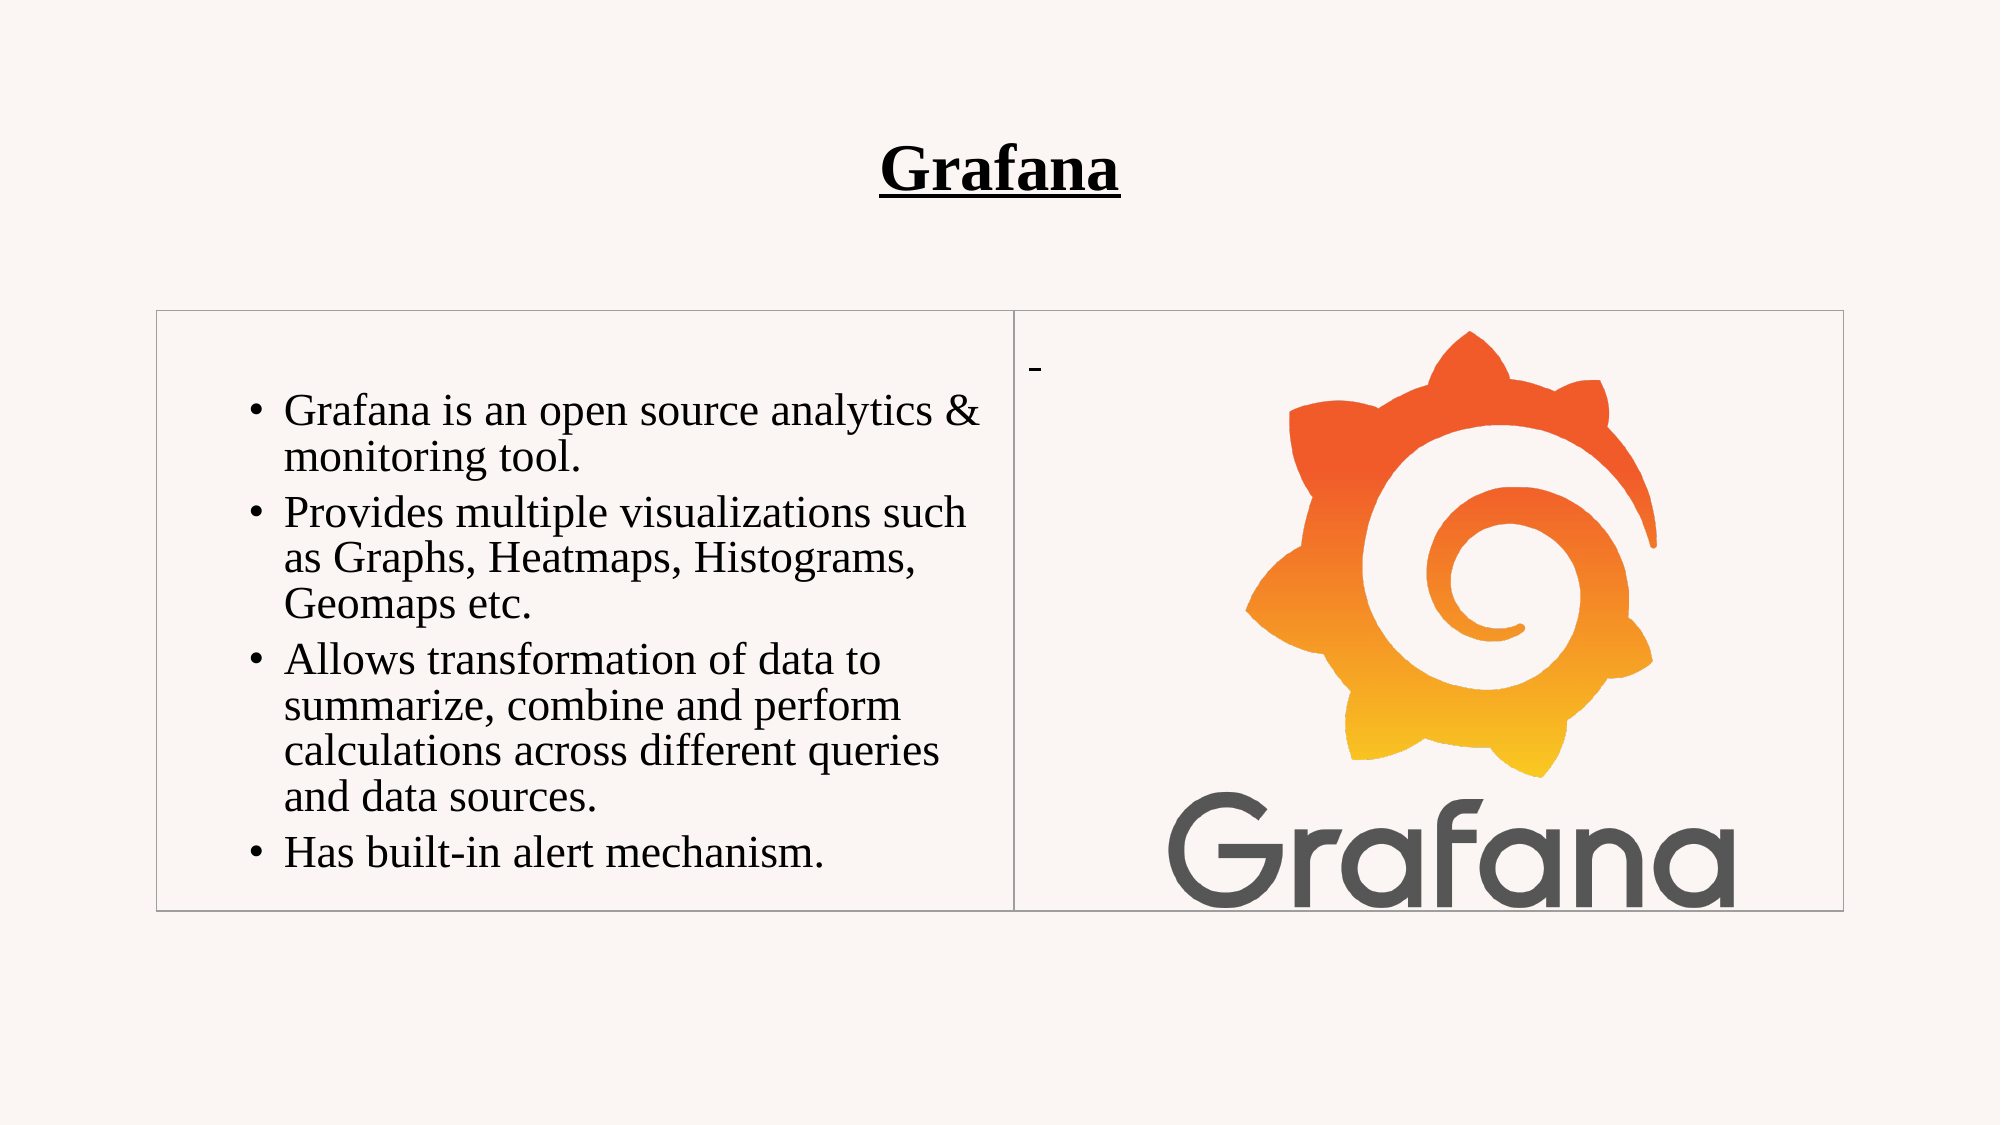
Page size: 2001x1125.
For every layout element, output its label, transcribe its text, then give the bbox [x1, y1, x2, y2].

text_box Grafana [137, 59, 1863, 278]
table_header [1015, 311, 1843, 910]
picture [1167, 330, 1734, 909]
table_header Grafana is an open source analytics & monitoring tool. Provides multiple visualizations such as Graphs, Heatmaps, Histograms, Geomaps etc. Allows transformation of data to summarize, combine and perform calculations across different queries and data sources. Has built-in alert mechanism. [157, 311, 1013, 910]
